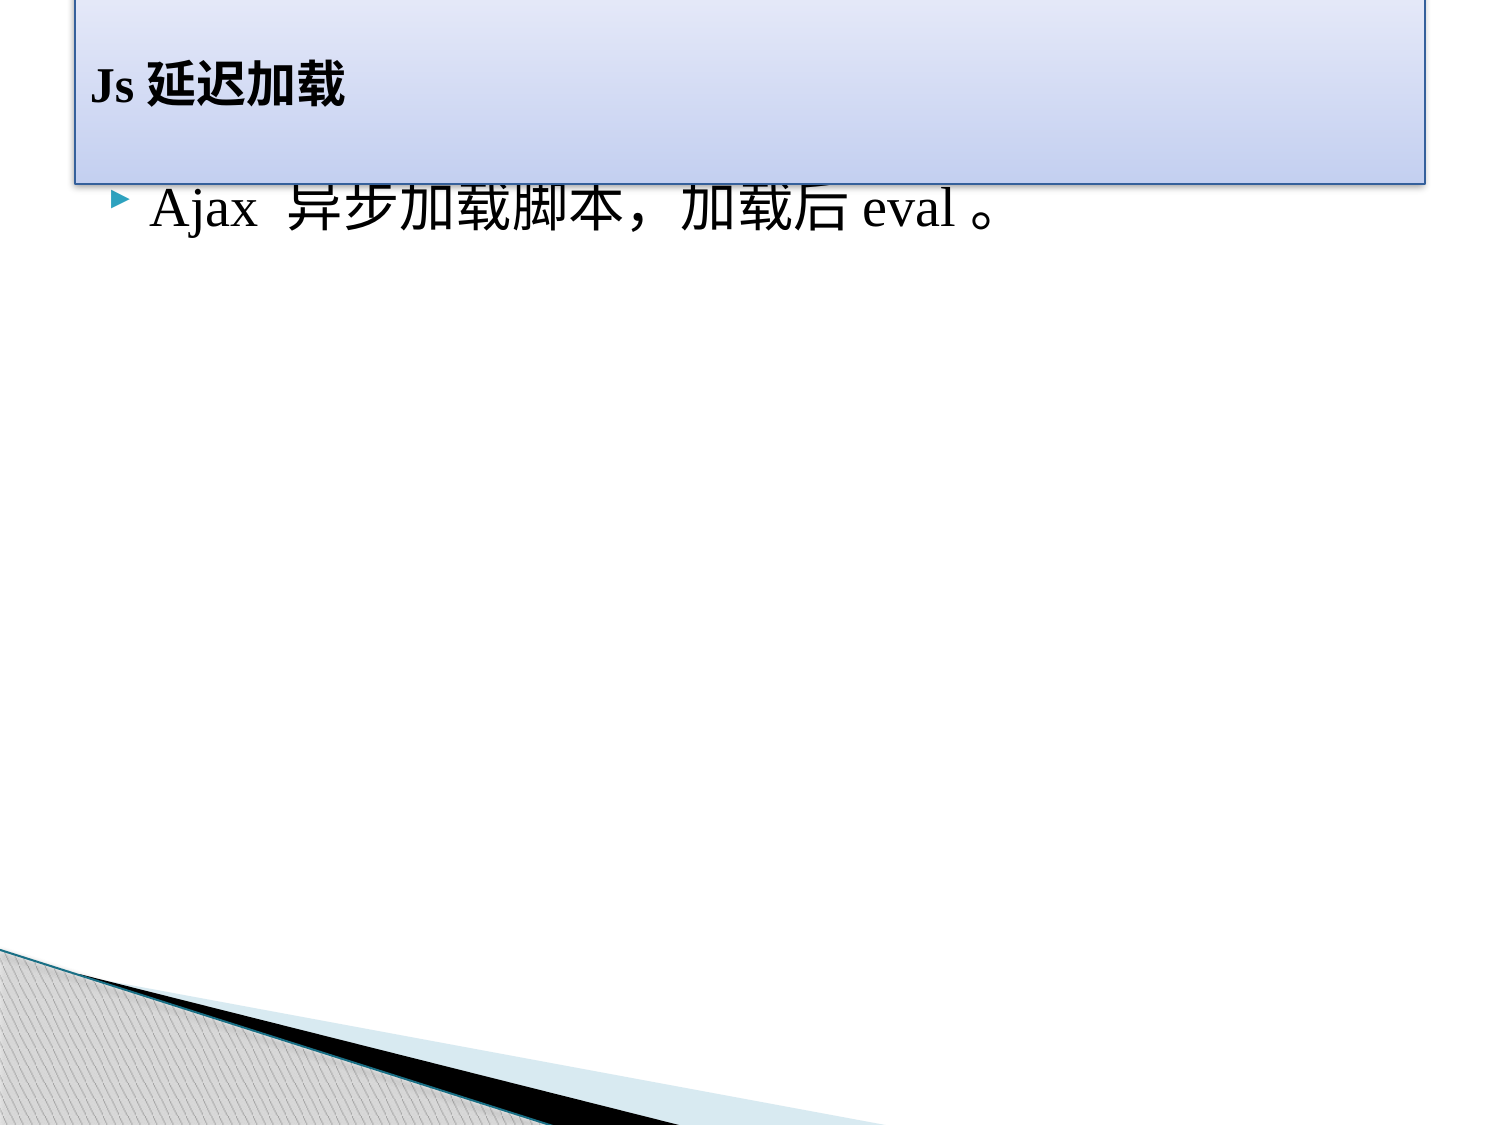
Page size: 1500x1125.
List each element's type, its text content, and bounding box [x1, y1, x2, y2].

list Ajax 异步加载脚本，加载后eval。 [74, 190, 1426, 863]
title Js延迟加载 [74, 0, 1426, 185]
